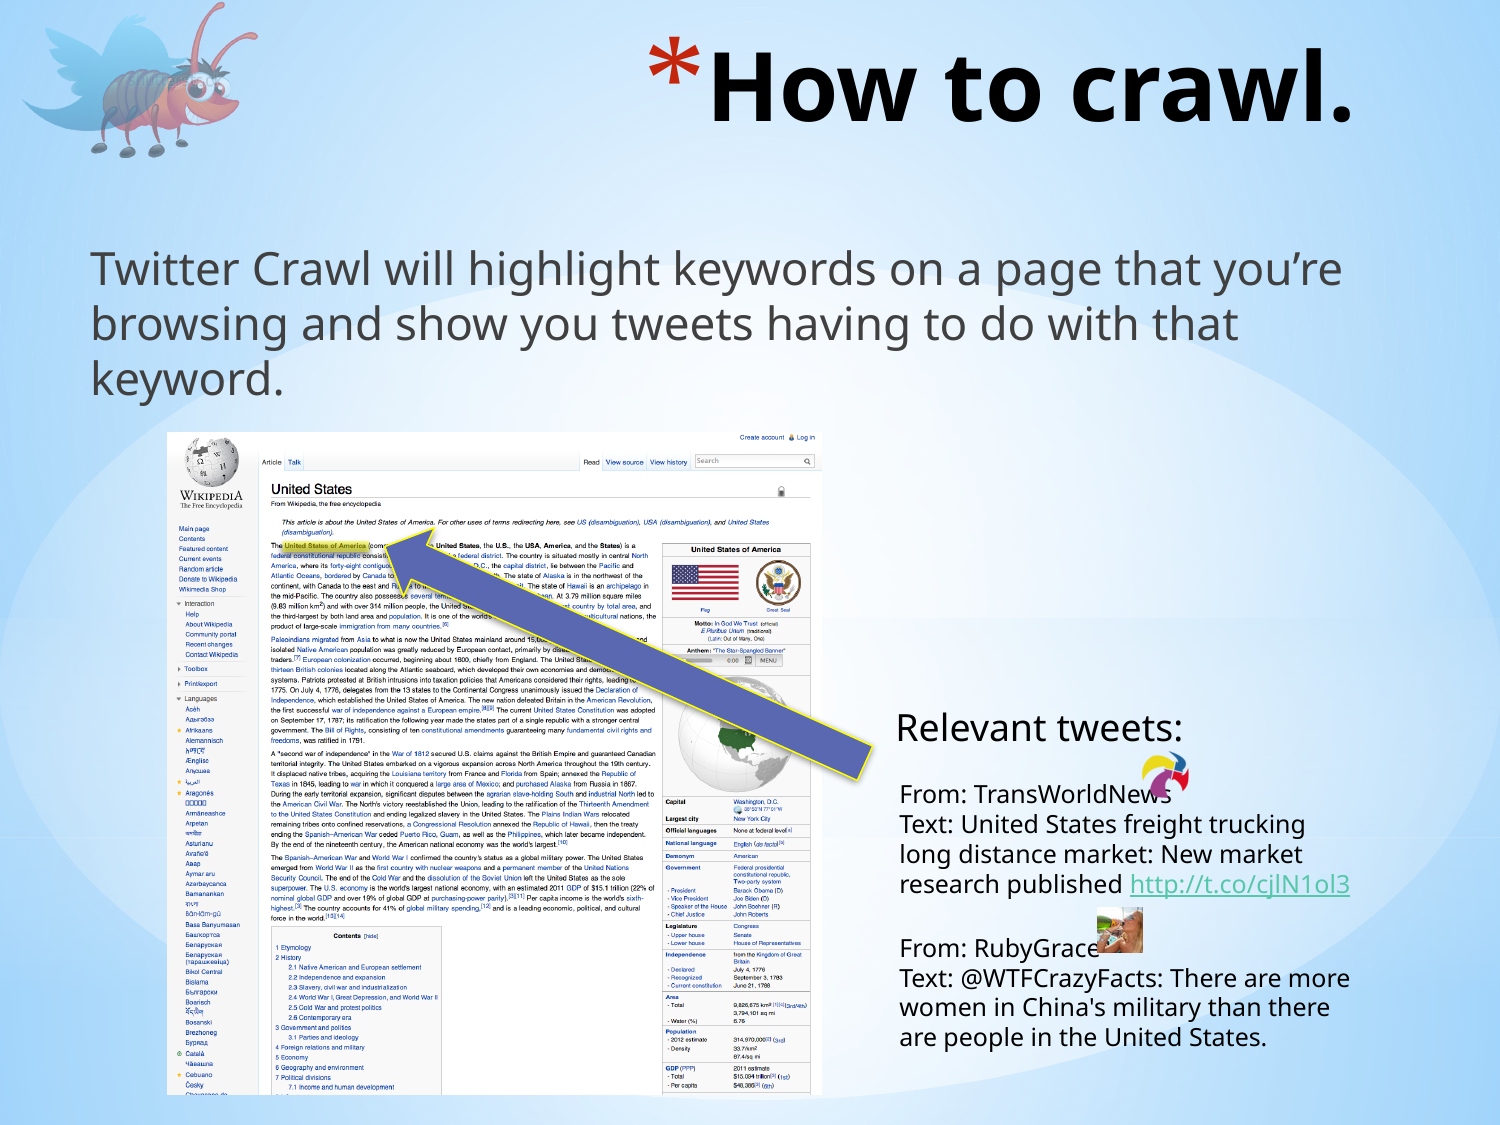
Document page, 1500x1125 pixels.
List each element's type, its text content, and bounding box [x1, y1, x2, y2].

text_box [884, 751, 1371, 1059]
text_box [828, 725, 874, 782]
picture [167, 432, 823, 1096]
text_box Relevant tweets: [880, 696, 1279, 753]
title How to crawl. [303, 17, 1372, 206]
list Twitter Crawl will highlight keywords on a page that you’re browsing and show you tweets having to do with that keyword. [75, 232, 1425, 1071]
